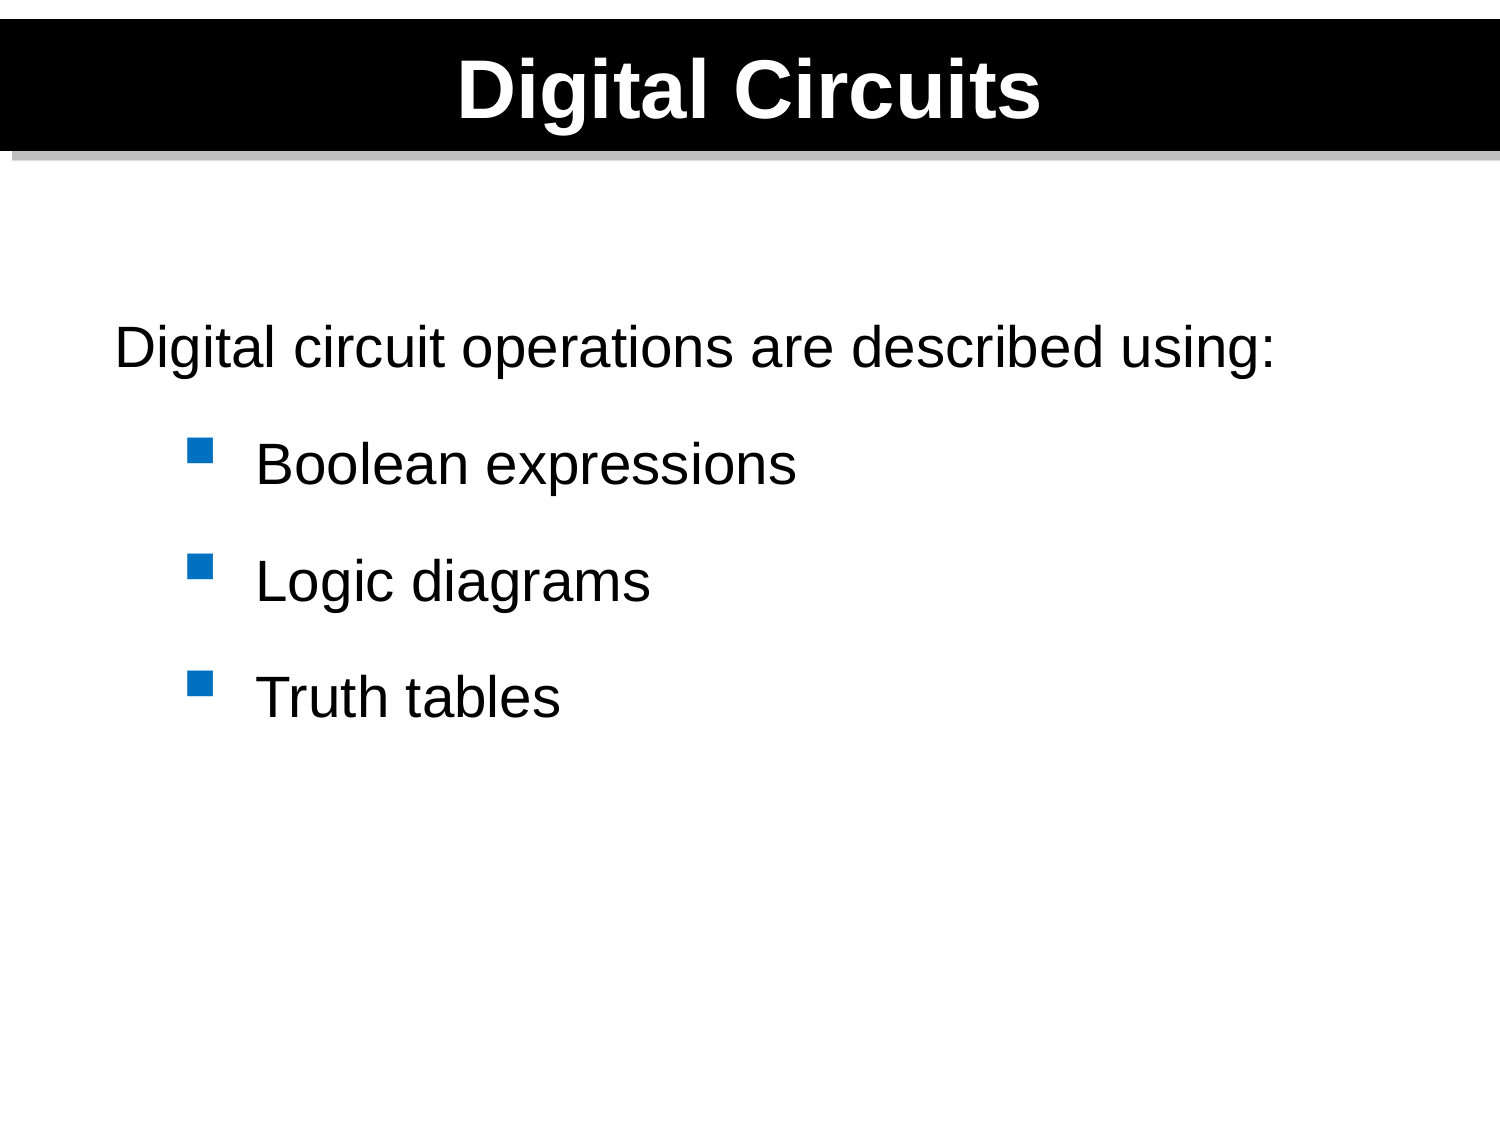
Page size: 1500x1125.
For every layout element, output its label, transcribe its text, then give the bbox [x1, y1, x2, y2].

title Digital Circuits [0, 19, 1500, 151]
list Digital circuit operations are described using: Boolean expressions Logic diagrams Truth tables [99, 267, 1375, 1000]
